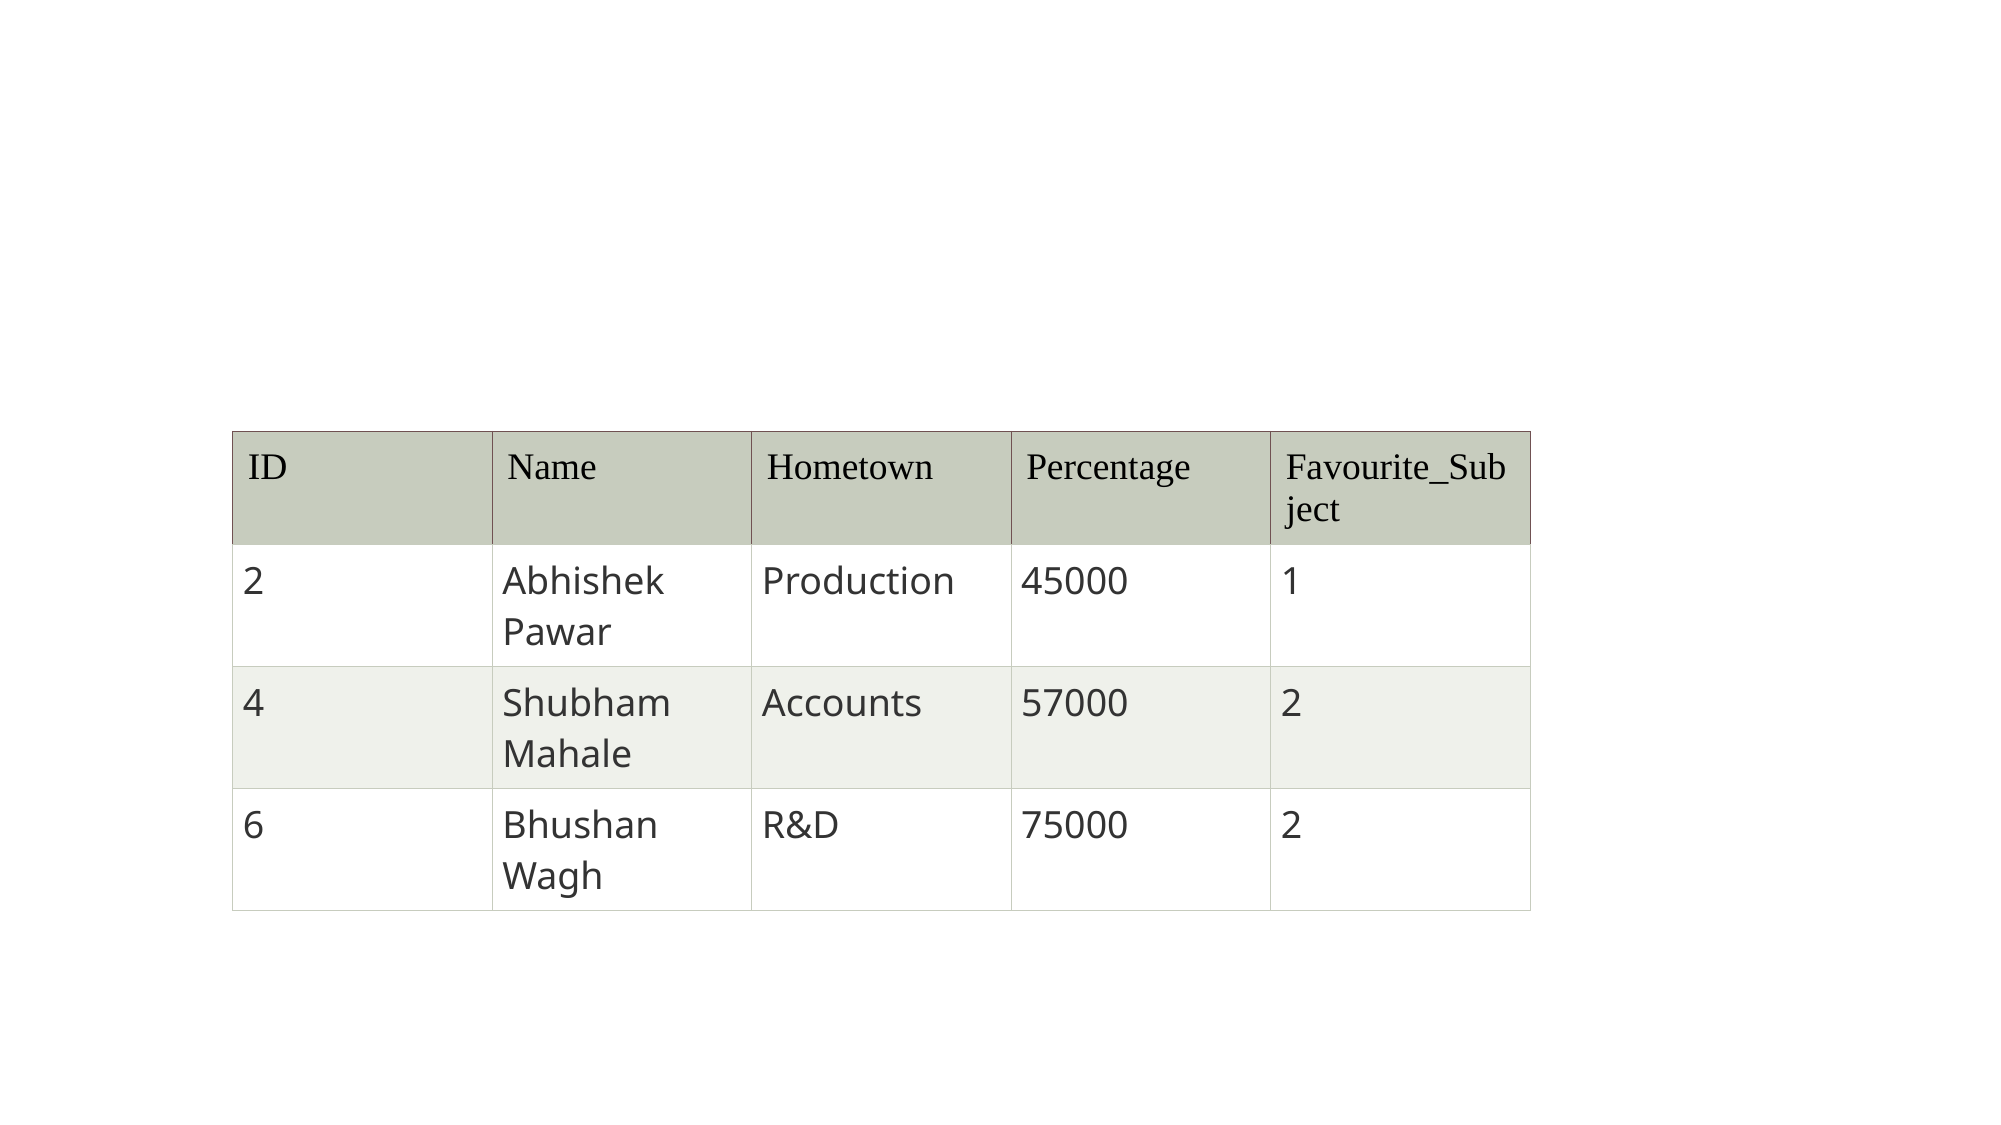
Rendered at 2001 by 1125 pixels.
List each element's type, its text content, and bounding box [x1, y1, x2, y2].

table_cell 6 [233, 789, 492, 910]
table_cell 1 [1271, 545, 1530, 666]
table_cell 57000 [1012, 667, 1270, 788]
table_cell Shubham Mahale [493, 667, 751, 788]
table_cell Production [752, 545, 1011, 666]
table_header ID [233, 432, 492, 544]
table_cell Abhishek Pawar [493, 545, 751, 666]
table_cell Bhushan Wagh [493, 789, 751, 910]
table_cell 45000 [1012, 545, 1270, 666]
table_cell 2 [233, 545, 492, 666]
table_header Hometown [752, 432, 1011, 544]
table_header Percentage [1012, 432, 1270, 544]
table_cell 2 [1271, 789, 1530, 910]
table_cell R&D [752, 789, 1011, 910]
table_cell 4 [233, 667, 492, 788]
table_header Name [493, 432, 751, 544]
table_cell 2 [1271, 667, 1530, 788]
table_cell Accounts [752, 667, 1011, 788]
table_header Favourite_Subject [1271, 432, 1530, 544]
table_cell 75000 [1012, 789, 1270, 910]
